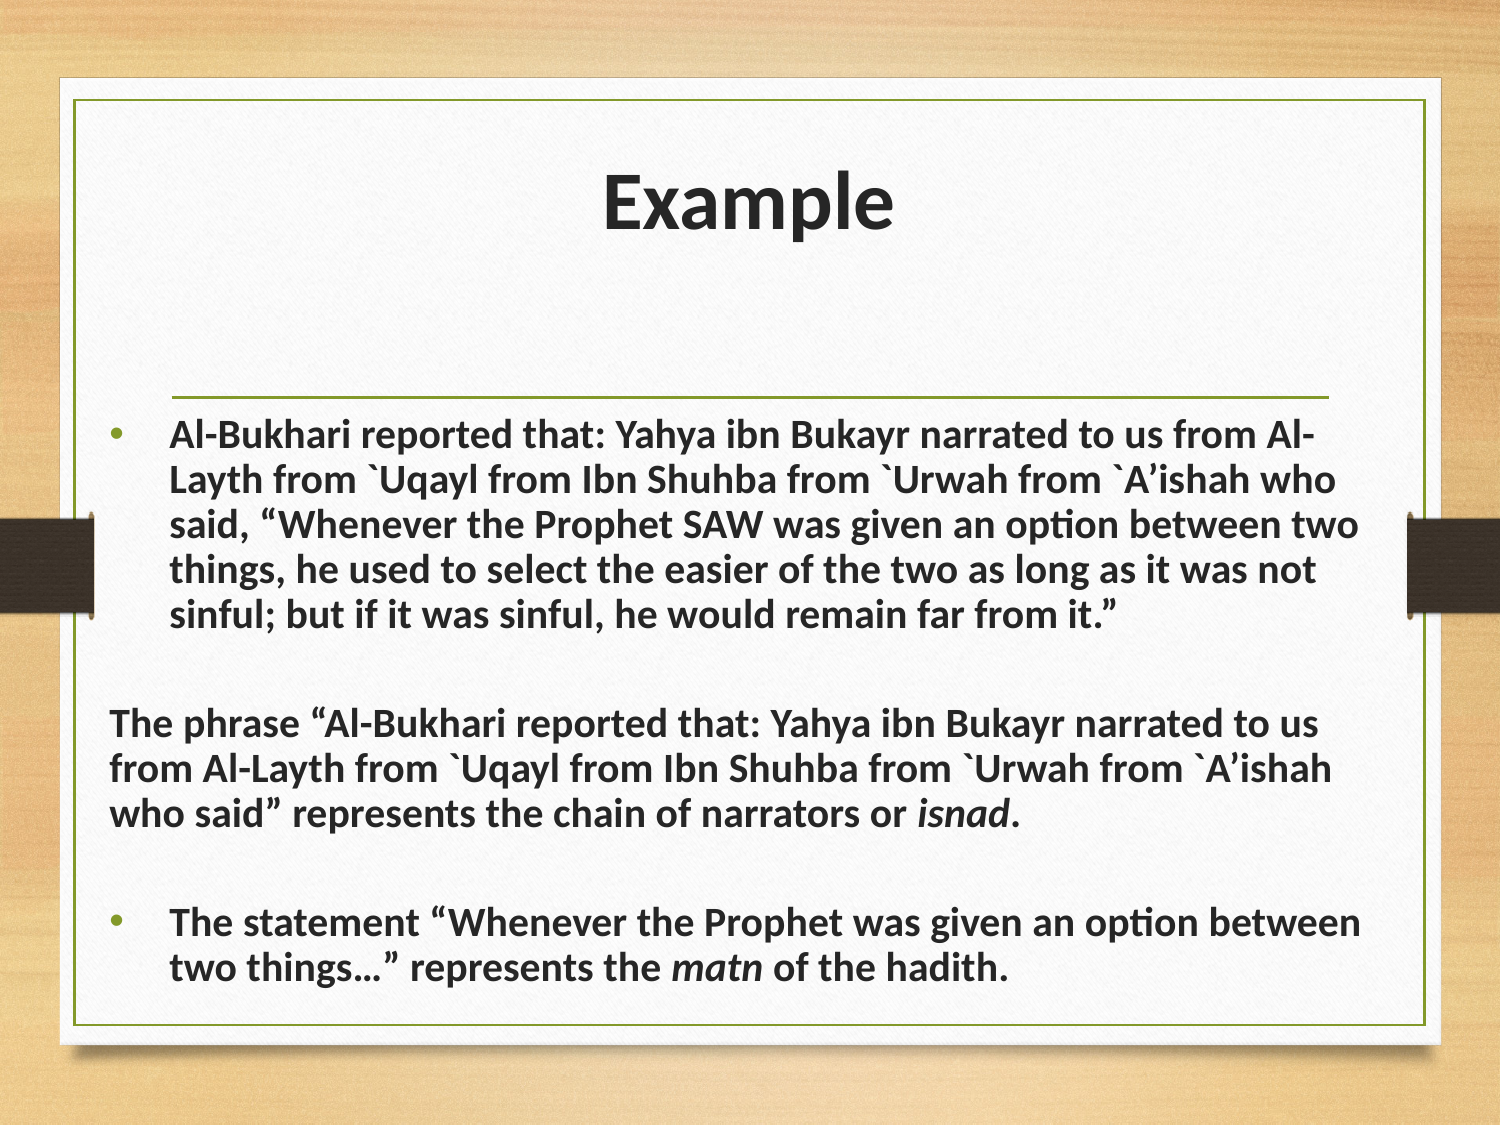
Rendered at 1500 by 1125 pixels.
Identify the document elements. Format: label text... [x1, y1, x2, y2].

title Example [112, 93, 1386, 299]
list Al-Bukhari reported that: Yahya ibn Bukayr narrated to us from Al-Layth from `Uqayl from Ibn Shuhba from `Urwah from `A’ishah who said, “Whenever the Prophet SAW was given an option between two things, he used to select the easier of the two as long as it was not sinful; but if it was sinful, he would remain far from it.” The phrase “Al-Bukhari reported that: Yahya ibn Bukayr narrated to us from Al-Layth from `Uqayl from Ibn Shuhba from `Urwah from `A’ishah who said” represents the chain of narrators or isnad. The statement “Whenever the Prophet was given an option between two things…” represents the matn of the hadith. [94, 174, 1406, 1005]
picture [0, 0, 1500, 1125]
